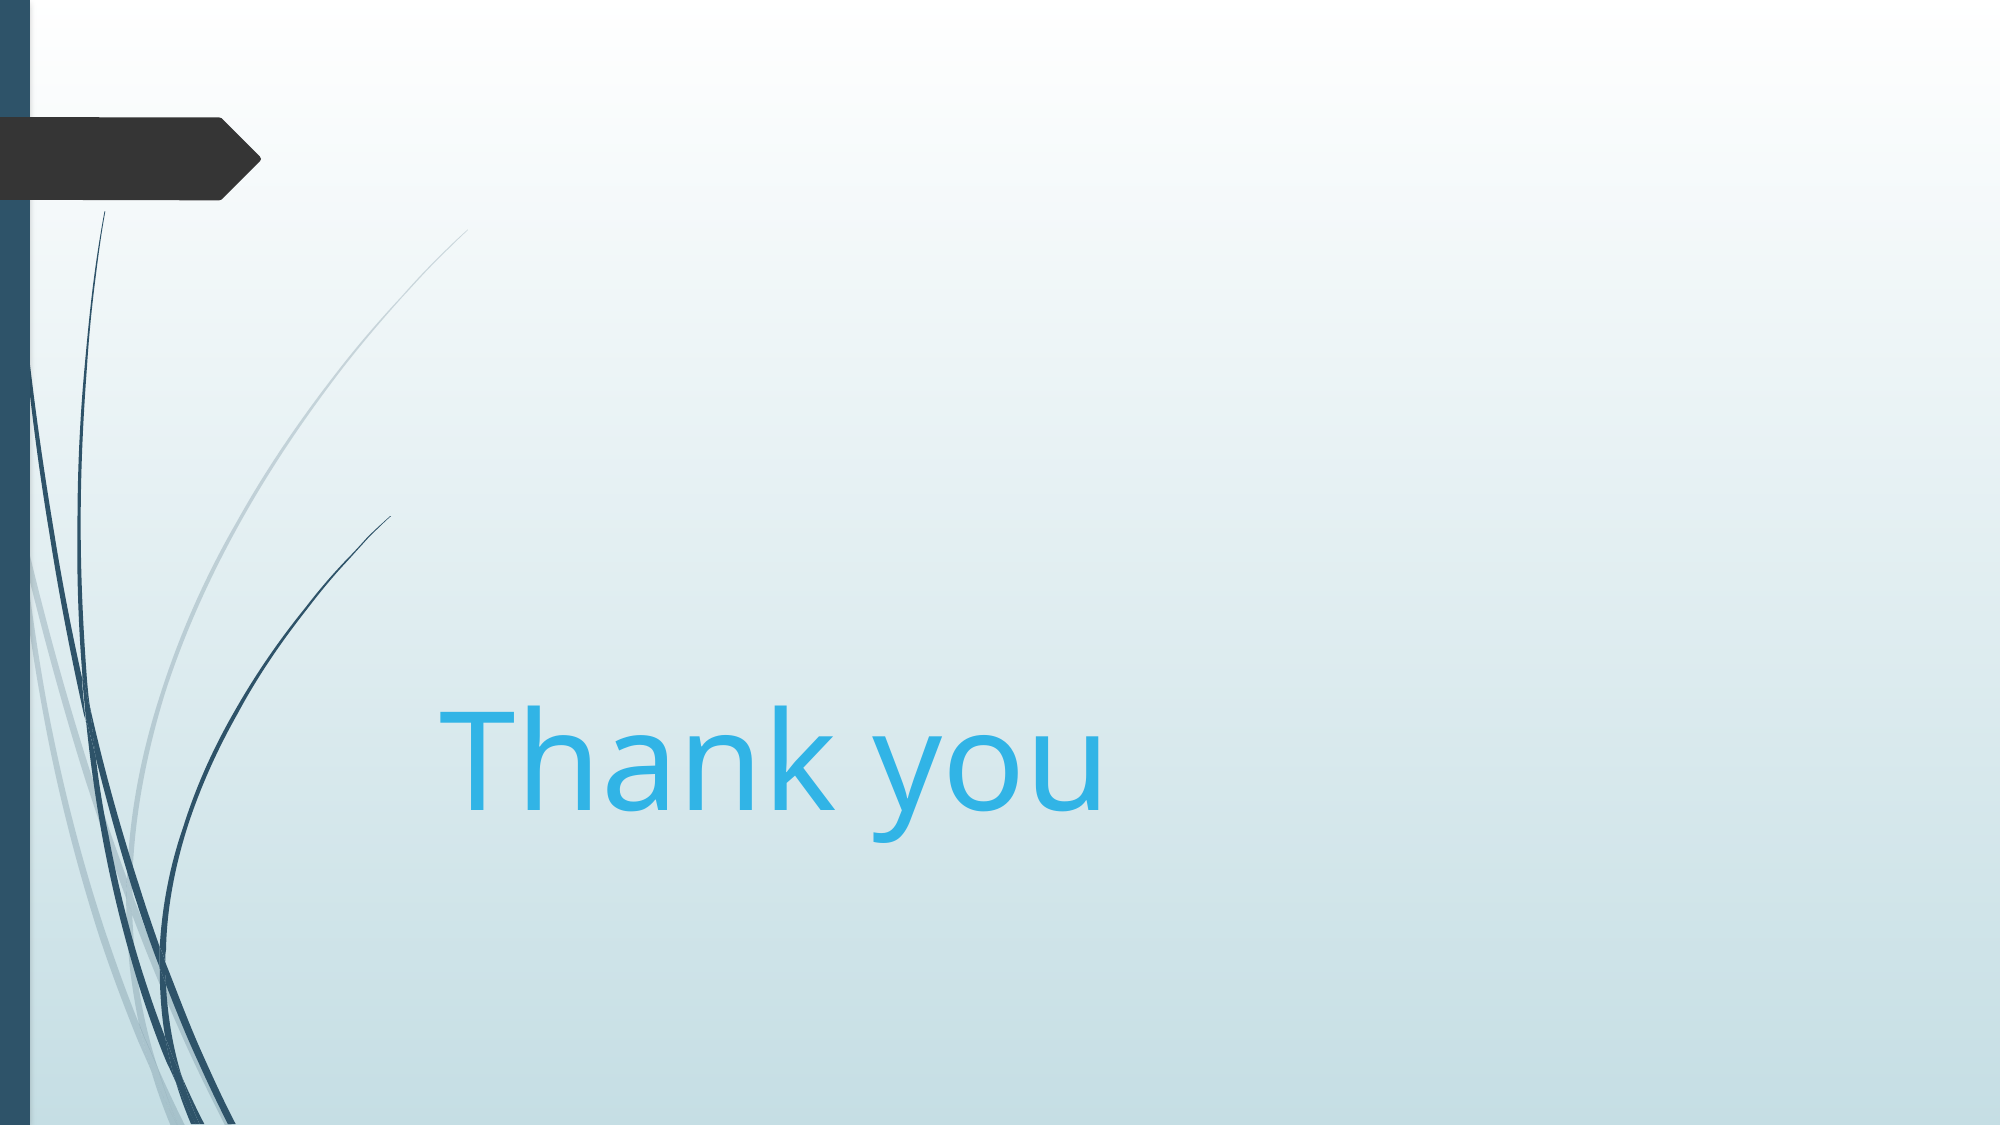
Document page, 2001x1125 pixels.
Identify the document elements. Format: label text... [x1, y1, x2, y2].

list Thank you [424, 350, 1888, 970]
